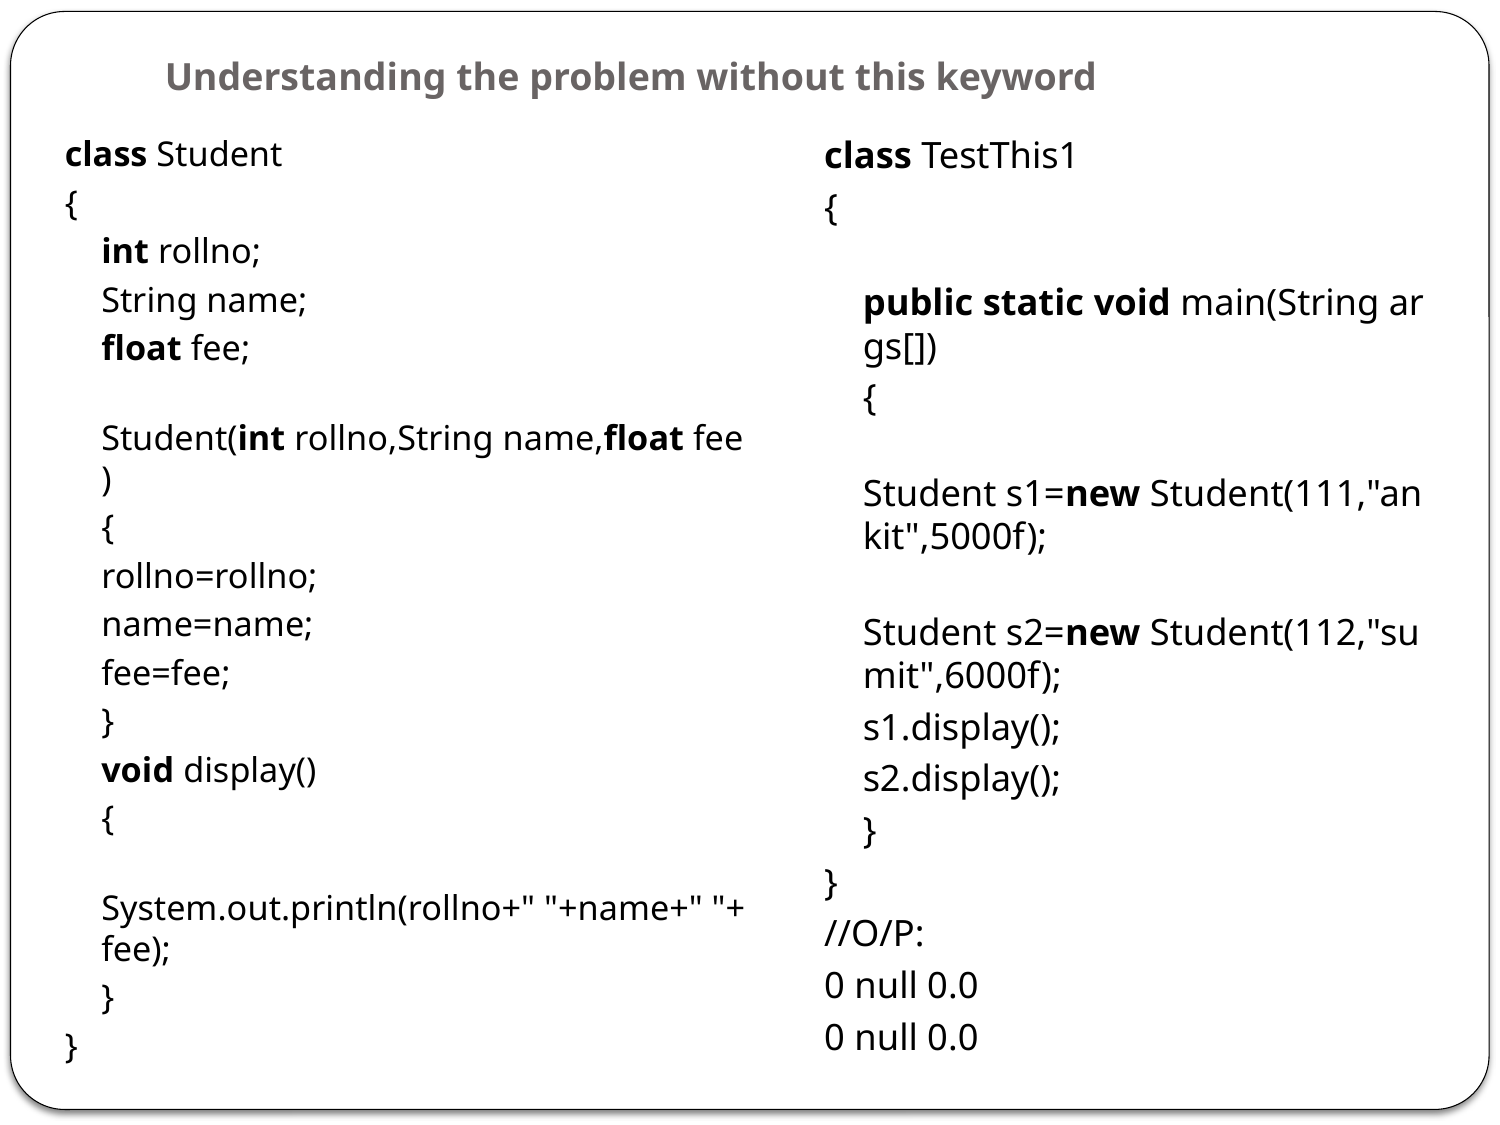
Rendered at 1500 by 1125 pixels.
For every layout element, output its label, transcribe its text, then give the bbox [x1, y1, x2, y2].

list class TestThis1 { public static void main(String args[]) { Student s1=new Student(111,"ankit",5000f); Student s2=new Student(112,"sumit",6000f); s1.display(); s2.display(); } } //O/P: 0 null 0.0 0 null 0.0 [809, 125, 1450, 1075]
list class Student { int rollno; String name; float fee; Student(int rollno,String name,float fee) { rollno=rollno; name=name; fee=fee; } void display() { System.out.println(rollno+" "+name+" "+fee); } } [50, 125, 765, 1075]
title Understanding the problem without this keyword [150, 45, 1425, 150]
